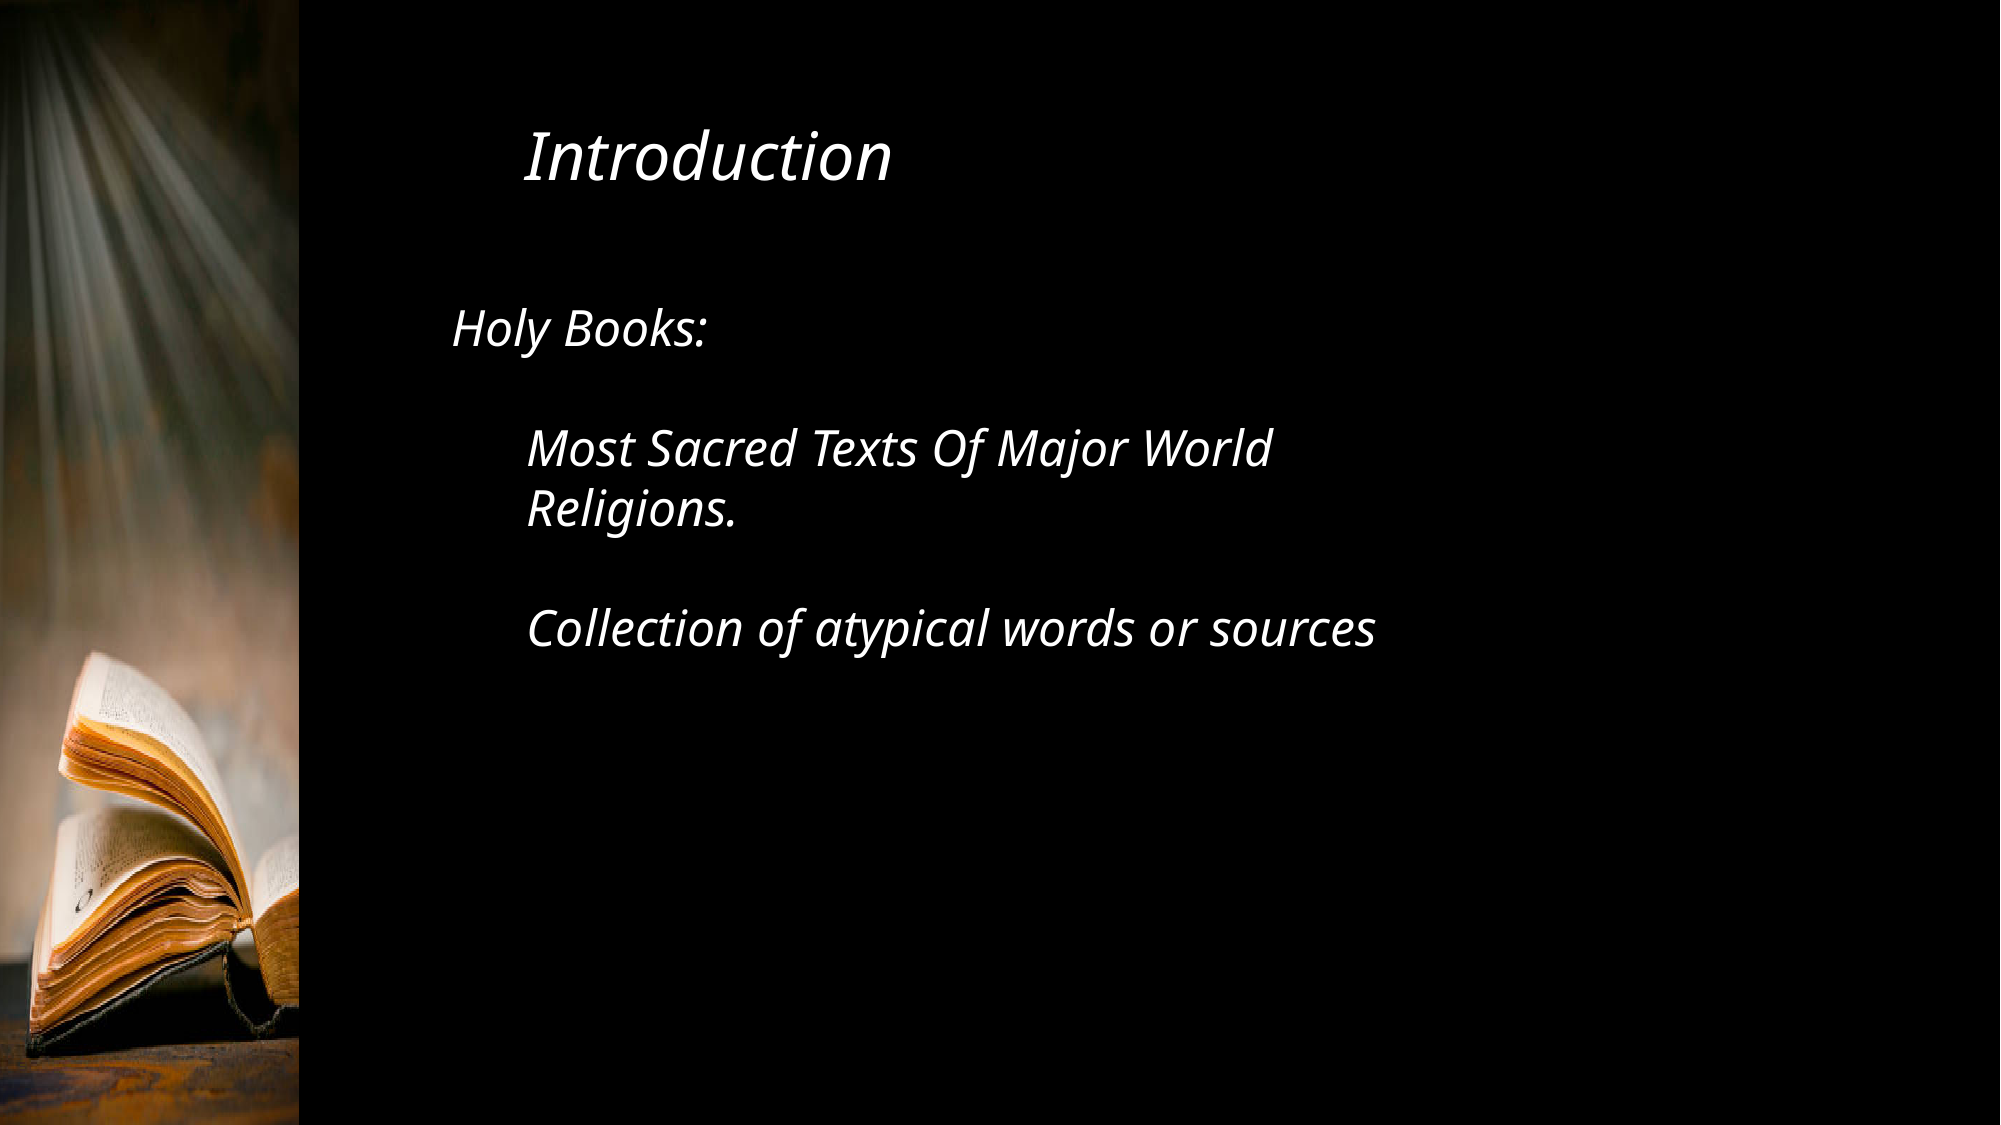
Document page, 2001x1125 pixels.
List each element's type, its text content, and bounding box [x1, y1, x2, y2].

picture [0, 0, 300, 1125]
text_box Introduction [510, 106, 1529, 202]
text_box Holy Books: Most Sacred Texts Of Major World Religions. Collection of atypical words or sources [436, 289, 1511, 769]
